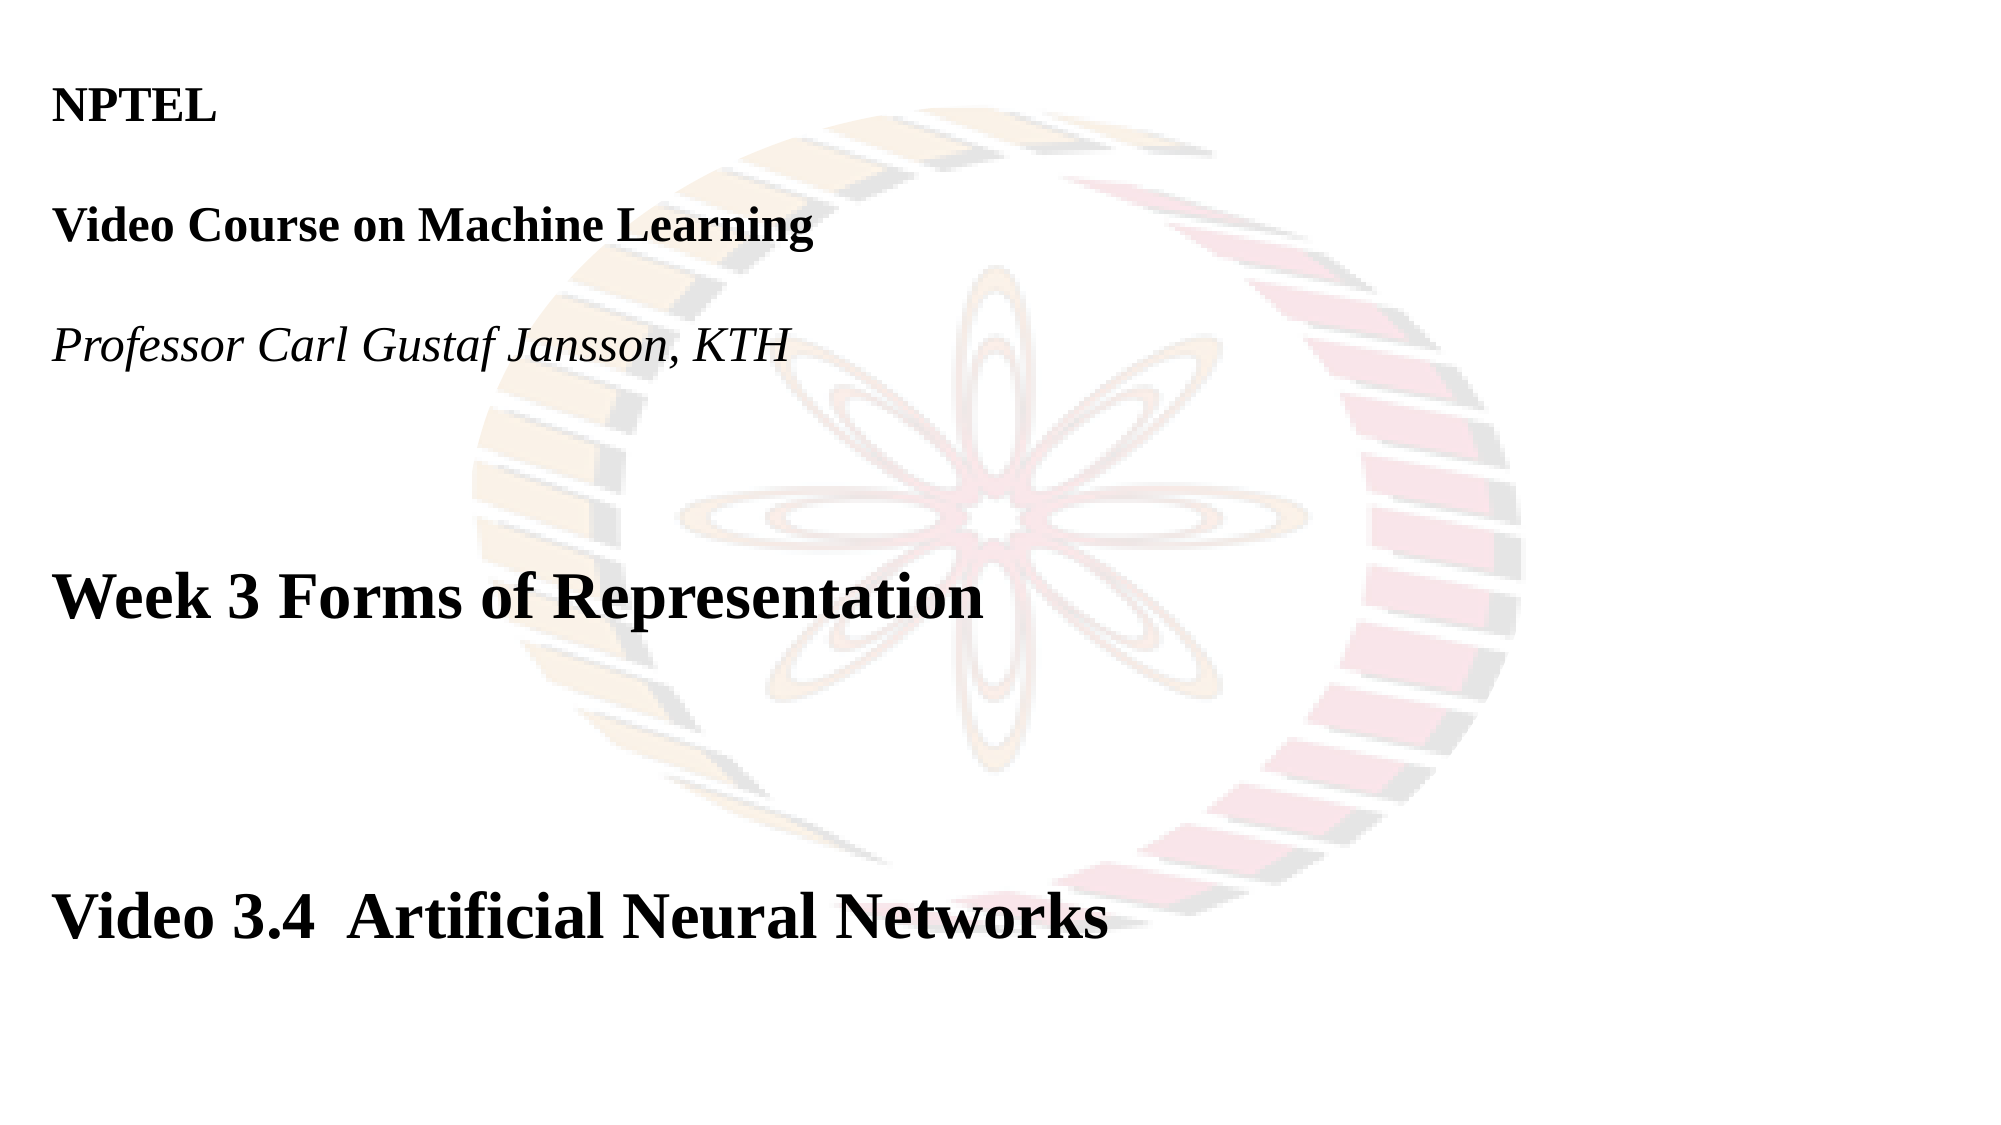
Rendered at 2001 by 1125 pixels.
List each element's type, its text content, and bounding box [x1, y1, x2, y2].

text_box NPTEL Video Course on Machine Learning Professor Carl Gustaf Jansson, KTH Week 3 Forms of Representation Video 3.4 Artificial Neural Networks [37, 64, 1984, 959]
